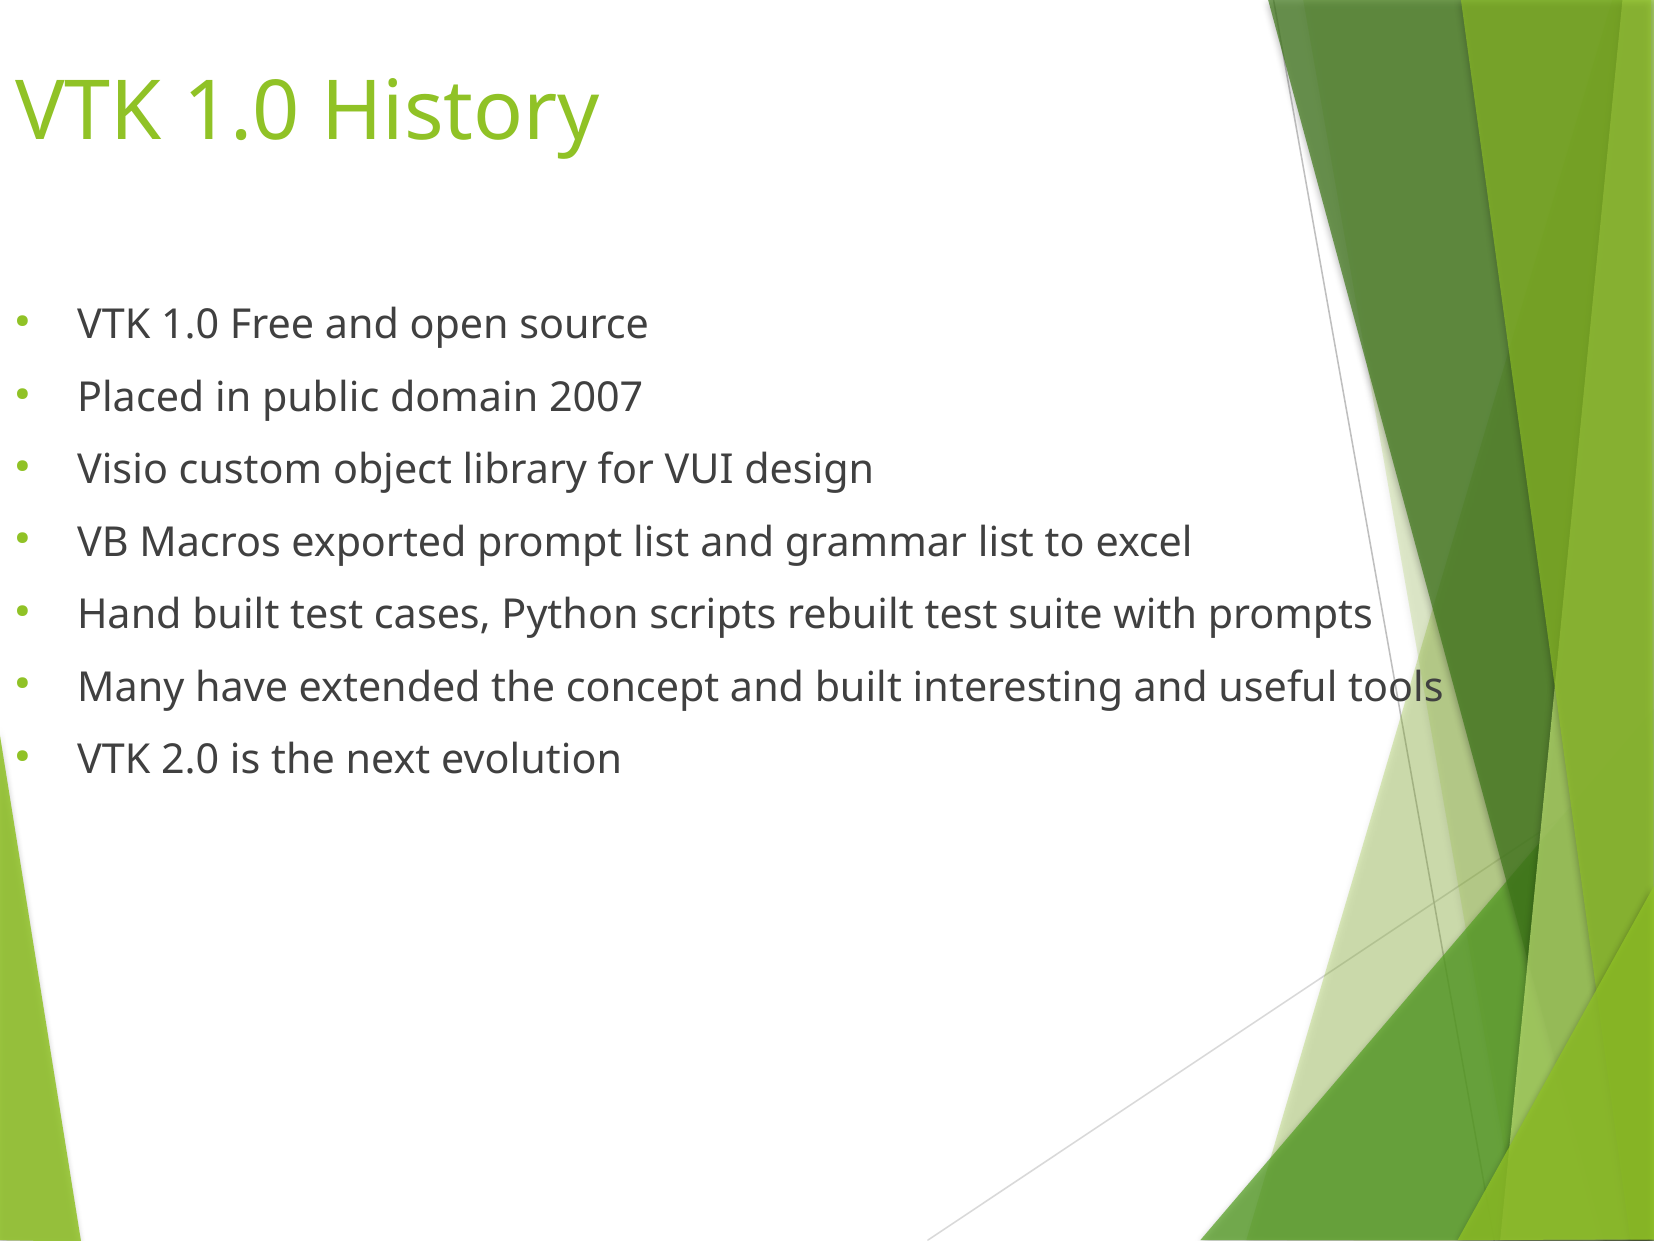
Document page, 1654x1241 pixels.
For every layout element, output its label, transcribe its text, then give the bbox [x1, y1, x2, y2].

title VTK 1.0 History [0, 49, 1489, 257]
list VTK 1.0 Free and open source Placed in public domain 2007 Visio custom object library for VUI design VB Macros exported prompt list and grammar list to excel Hand built test cases, Python scripts rebuilt test suite with prompts Many have extended the concept and built interesting and useful tools VTK 2.0 is the next evolution [0, 290, 1489, 1010]
